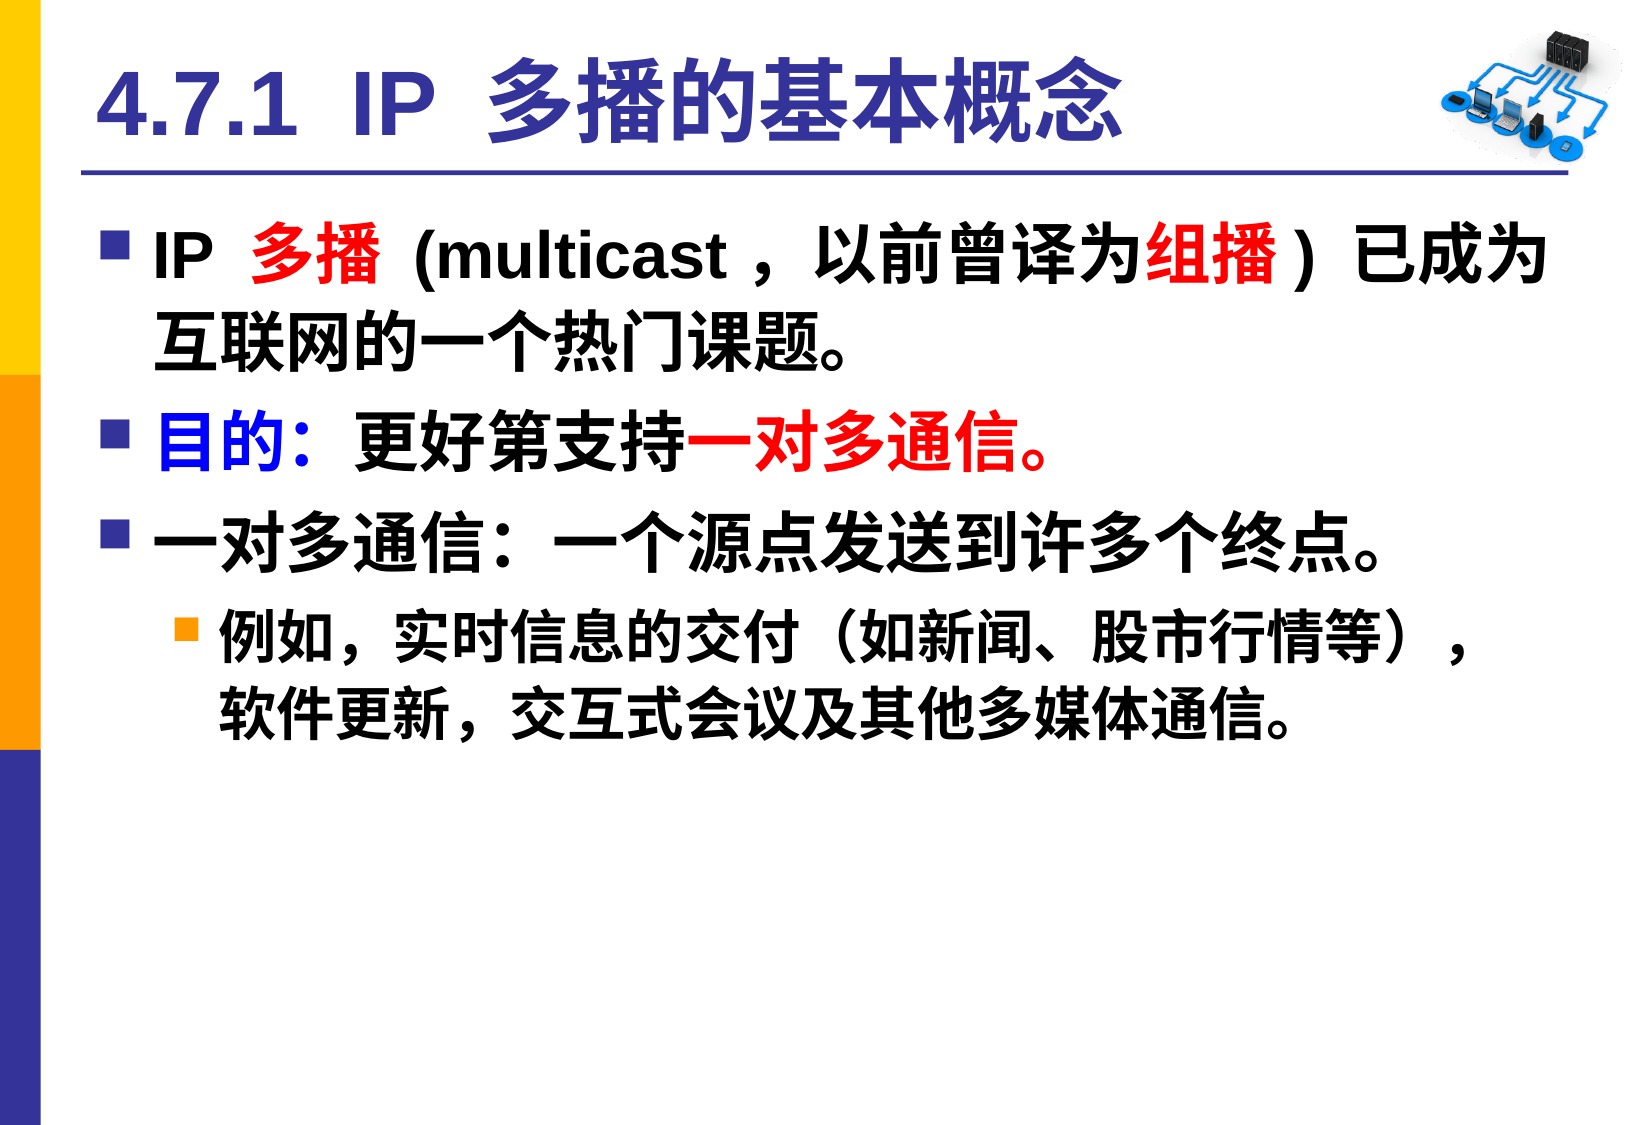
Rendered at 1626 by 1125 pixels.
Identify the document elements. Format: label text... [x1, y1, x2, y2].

title 4.7.1 IP 多播的基本概念 [81, 30, 1569, 161]
list IP 多播 (multicast，以前曾译为组播) 已成为互联网的一个热门课题。 目的：更好第支持一对多通信。 一对多通信：一个源点发送到许多个终点。 例如，实时信息的交付（如新闻、股市行情等），软件更新，交互式会议及其他多媒体通信。 [81, 196, 1569, 1006]
picture [1438, 30, 1624, 165]
